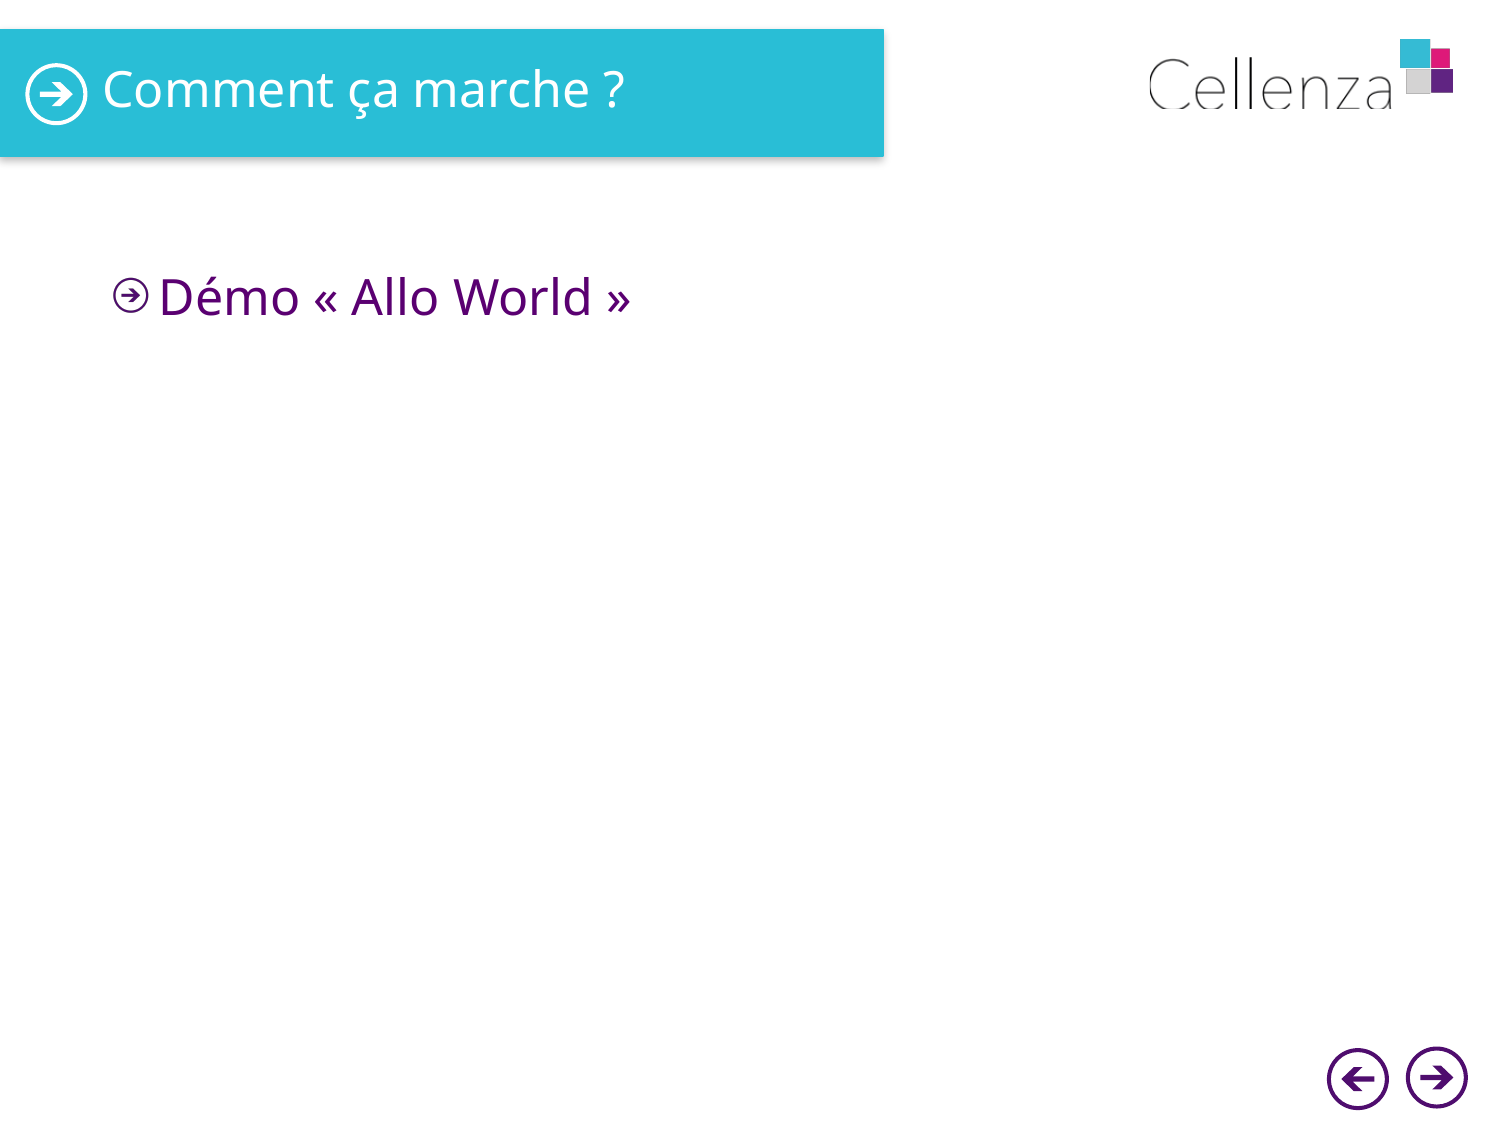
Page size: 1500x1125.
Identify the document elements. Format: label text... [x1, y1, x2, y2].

list Démo « Allo World » [87, 257, 1418, 957]
picture [113, 277, 149, 313]
title Comment ça marche ? [87, 24, 884, 152]
